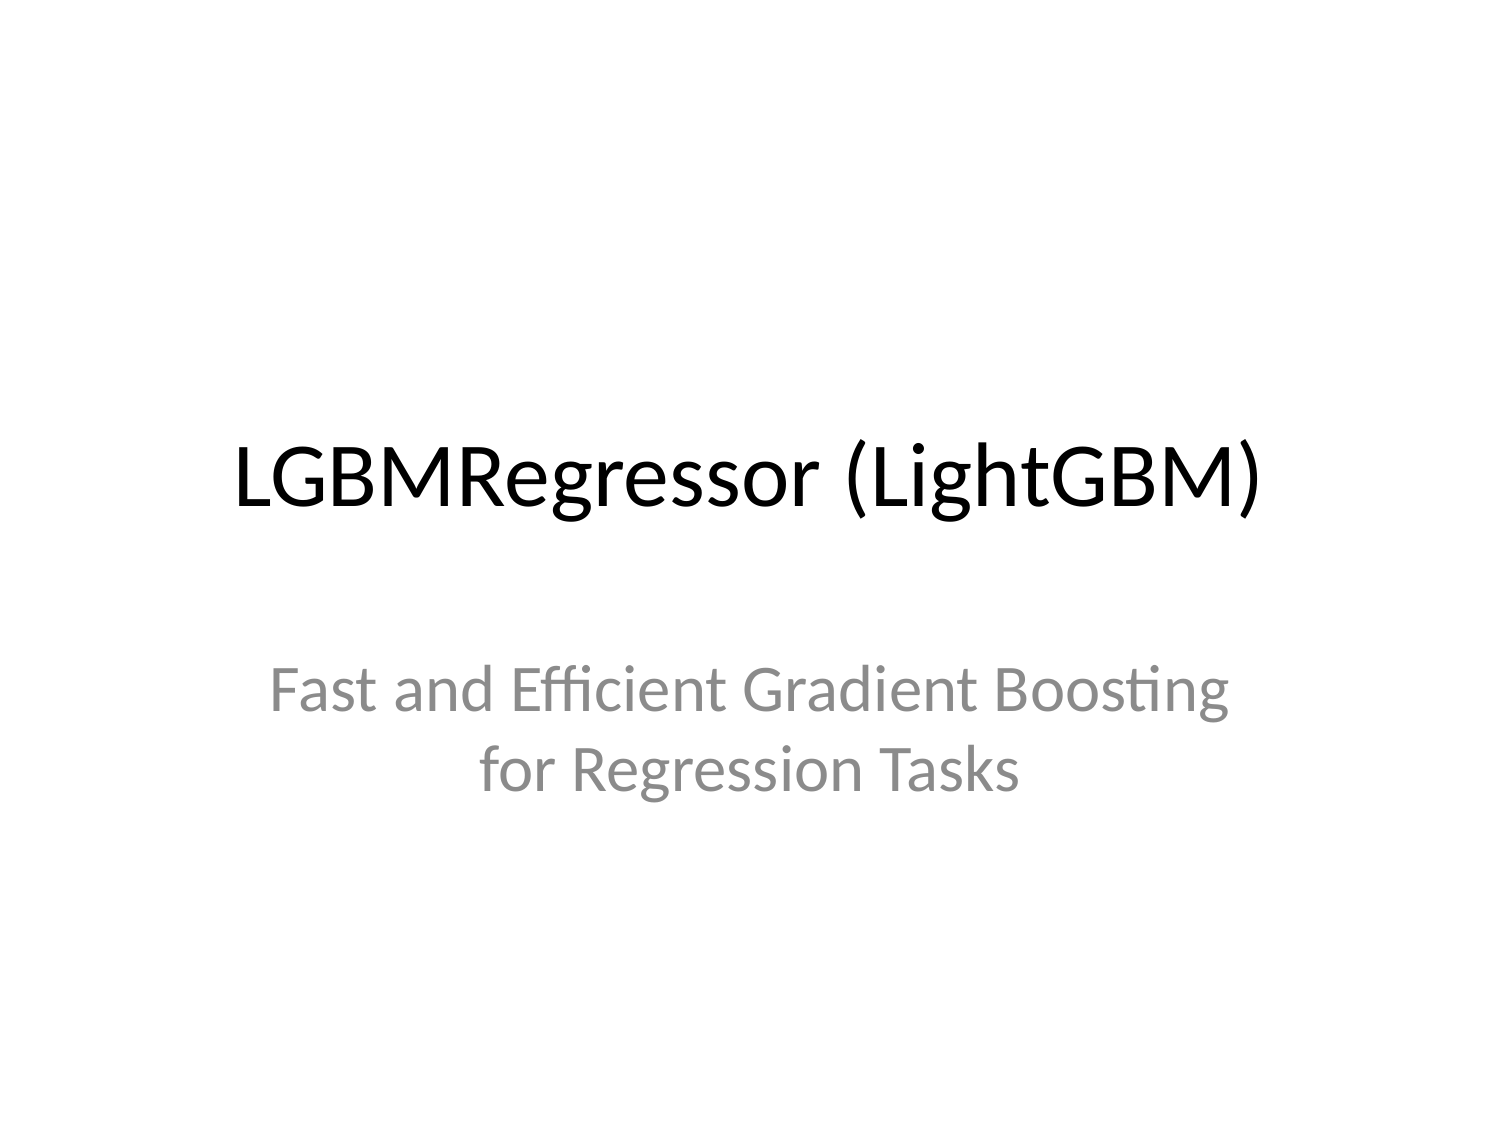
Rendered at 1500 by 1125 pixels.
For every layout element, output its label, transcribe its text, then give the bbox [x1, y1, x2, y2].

subtitle Fast and Efficient Gradient Boosting for Regression Tasks [225, 637, 1275, 925]
title LGBMRegressor (LightGBM) [112, 349, 1388, 591]
